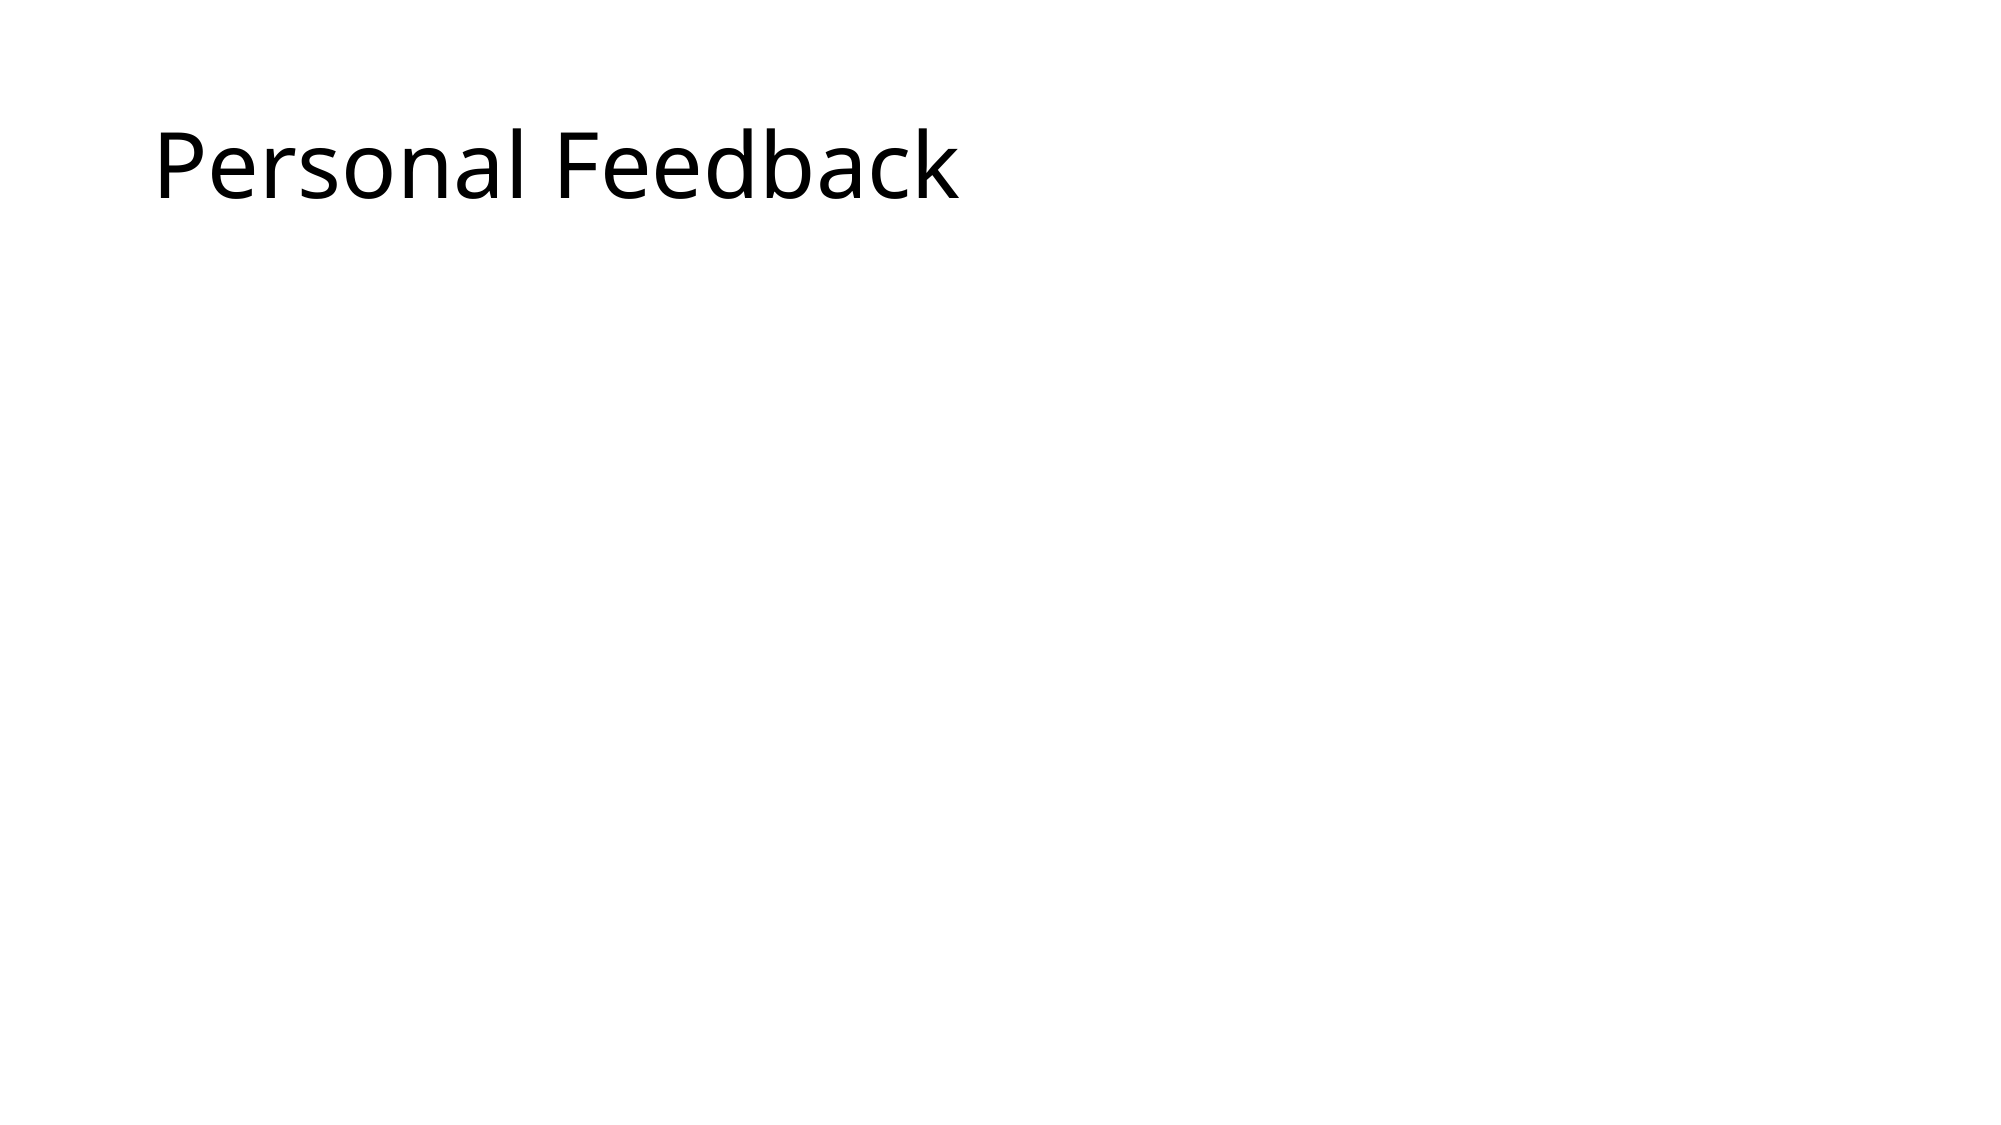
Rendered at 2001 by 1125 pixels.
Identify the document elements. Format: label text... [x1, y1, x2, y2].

title Personal Feedback [137, 59, 1863, 278]
